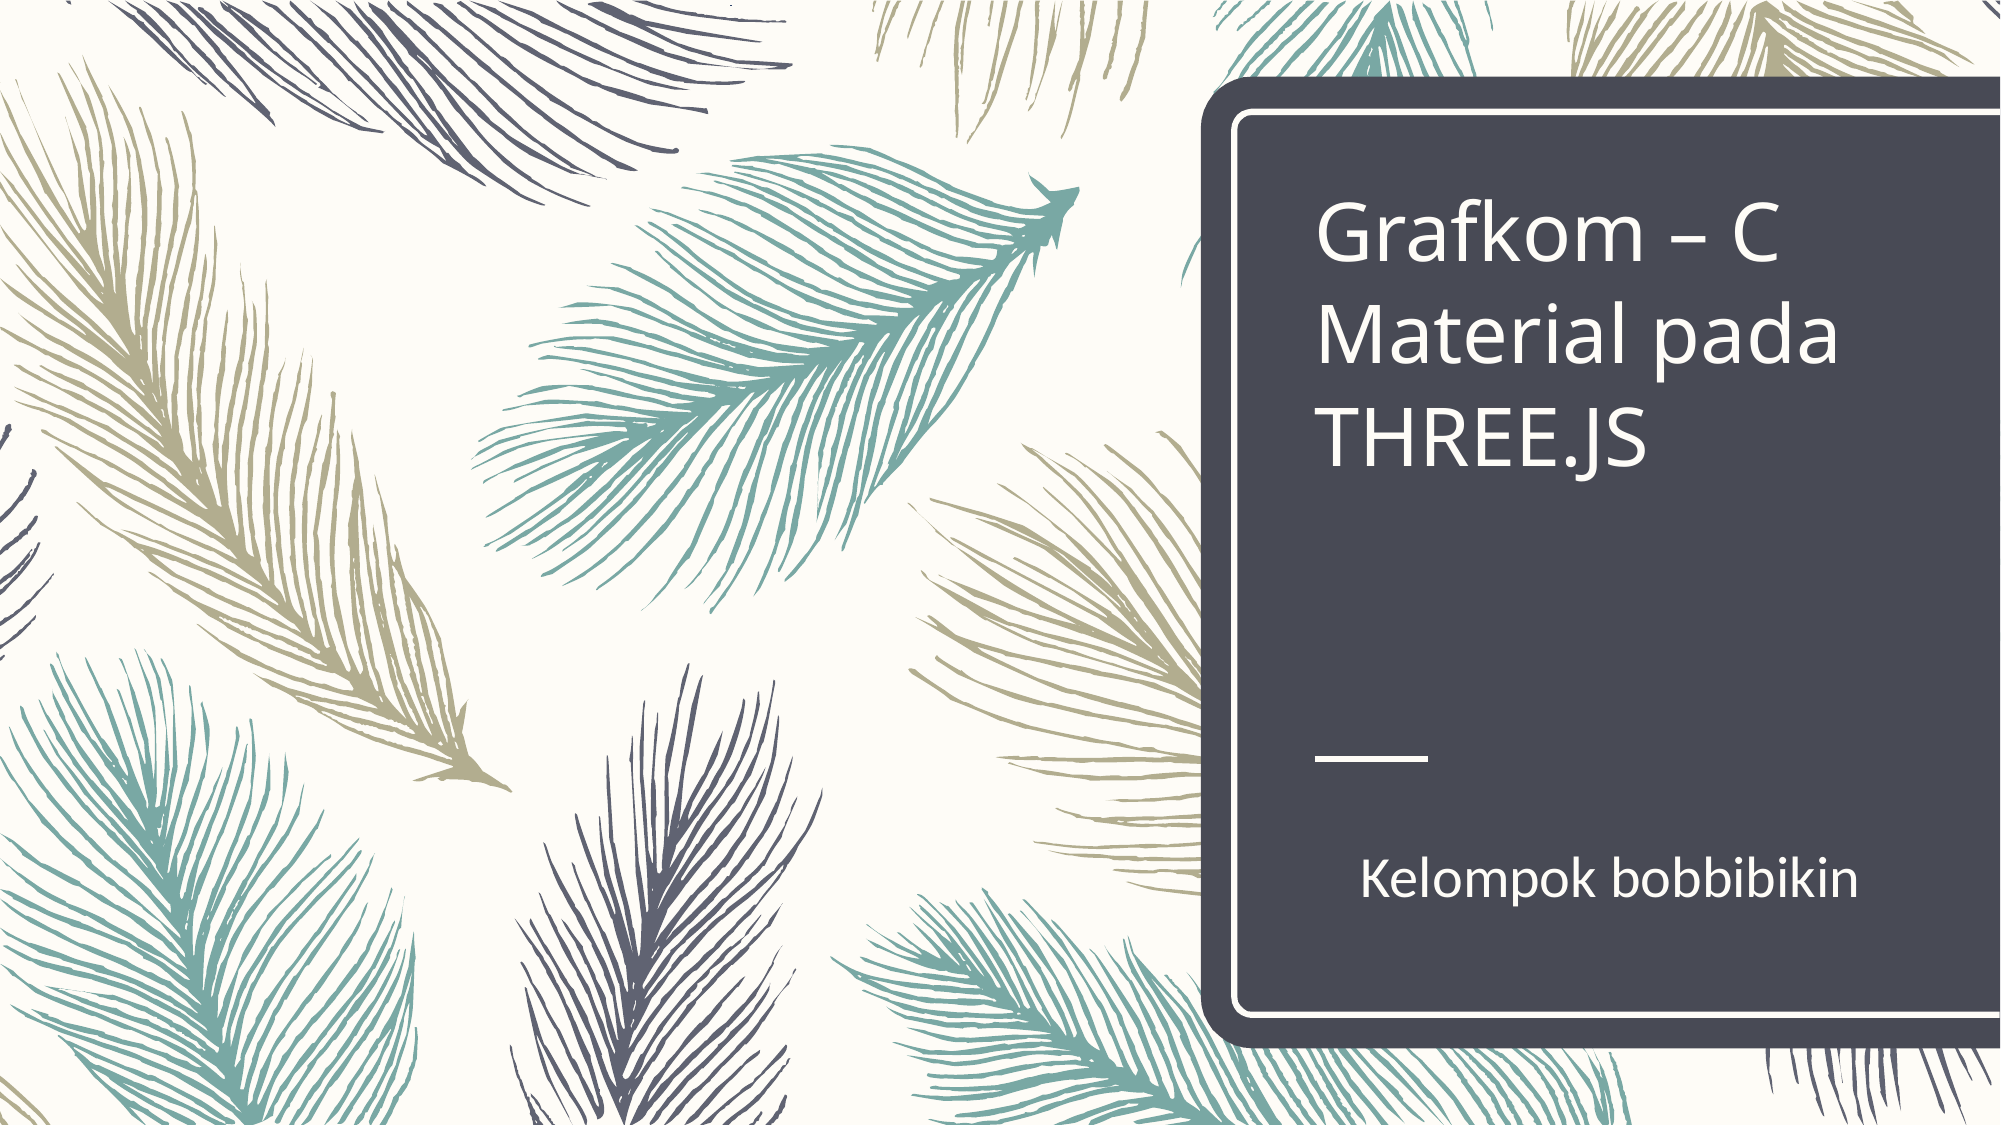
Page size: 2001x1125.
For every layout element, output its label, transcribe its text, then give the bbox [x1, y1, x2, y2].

subtitle Kelompok bobbibikin [1299, 811, 1922, 982]
title Grafkom – C Material pada THREE.JS [1299, 167, 1922, 718]
